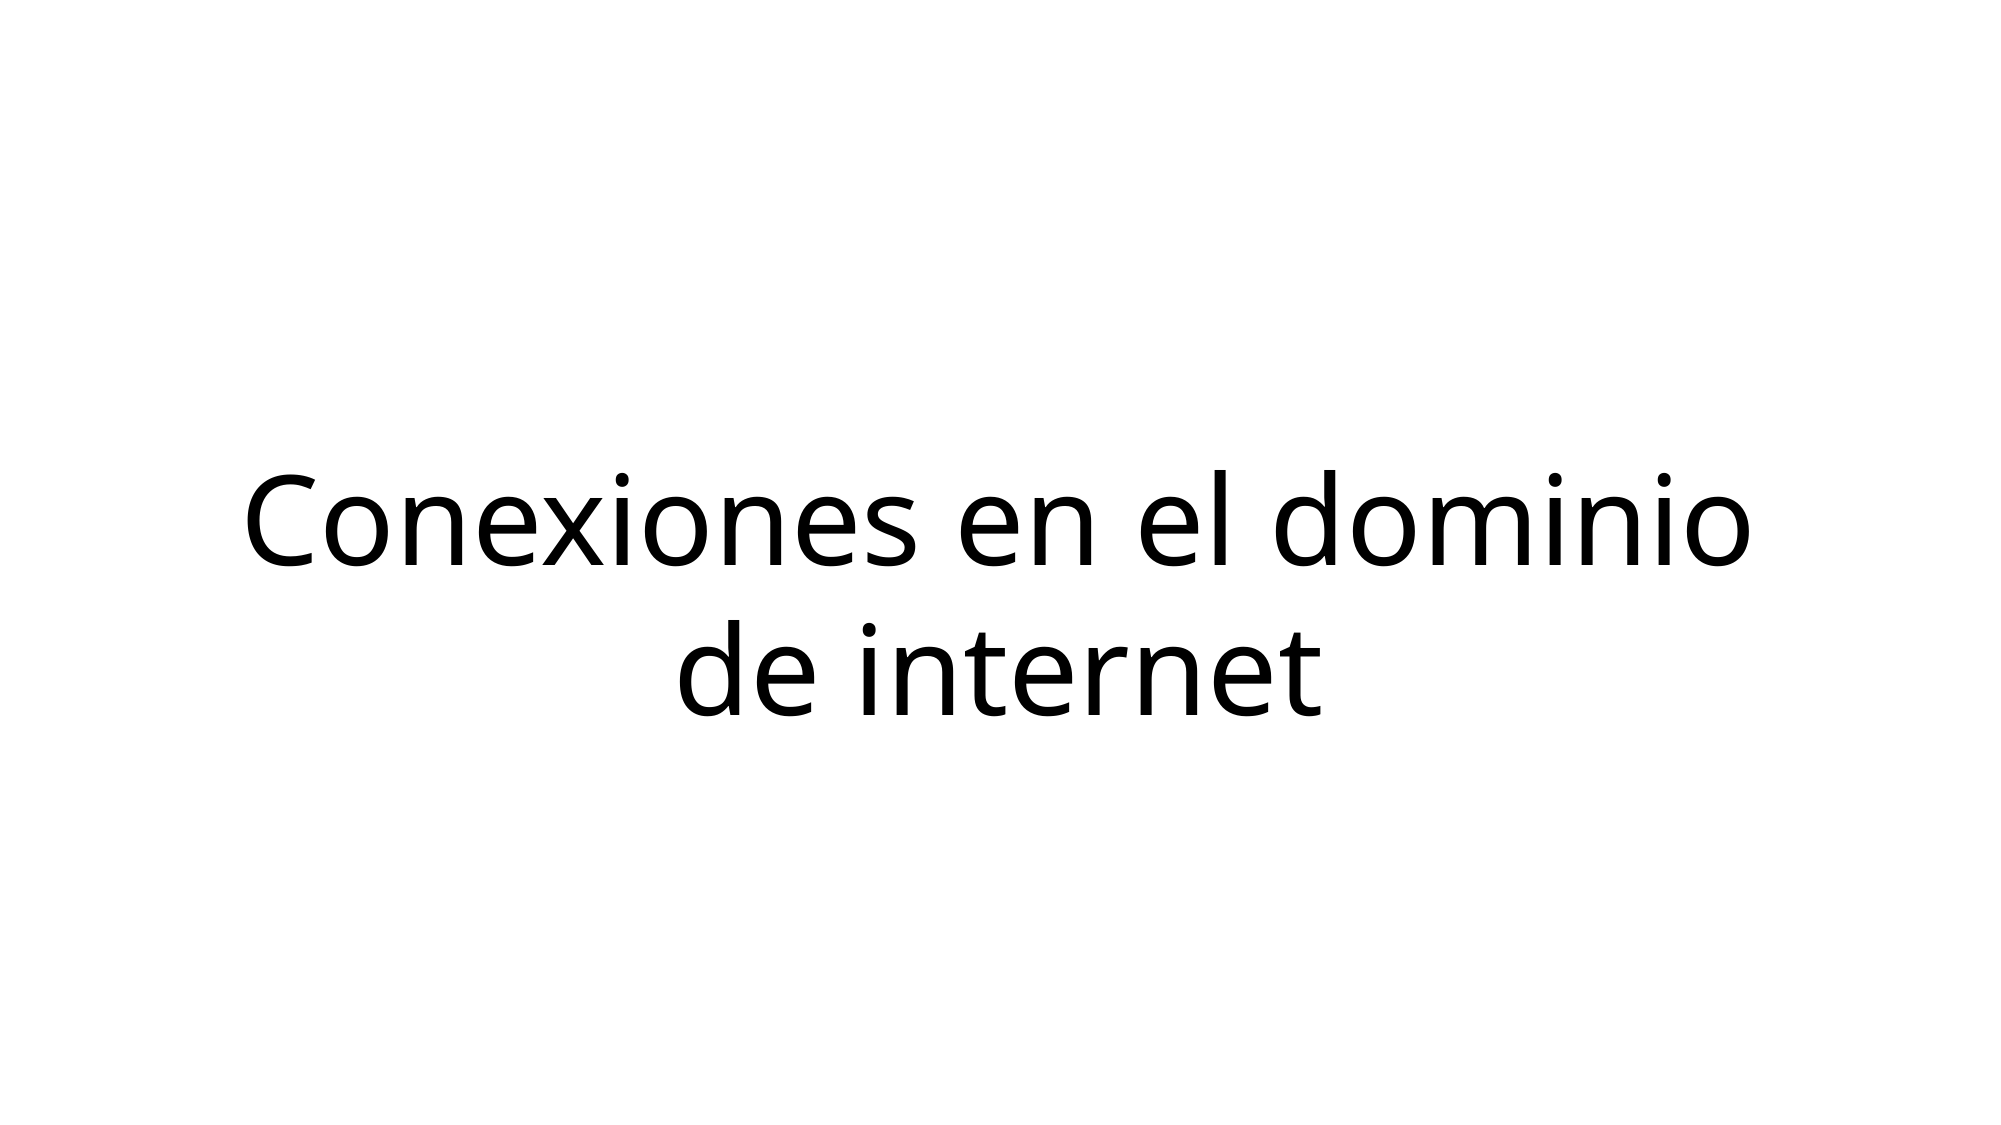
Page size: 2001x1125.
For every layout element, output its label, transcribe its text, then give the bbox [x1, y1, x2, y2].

text_box Conexiones en el dominio de internet [136, 280, 1862, 749]
